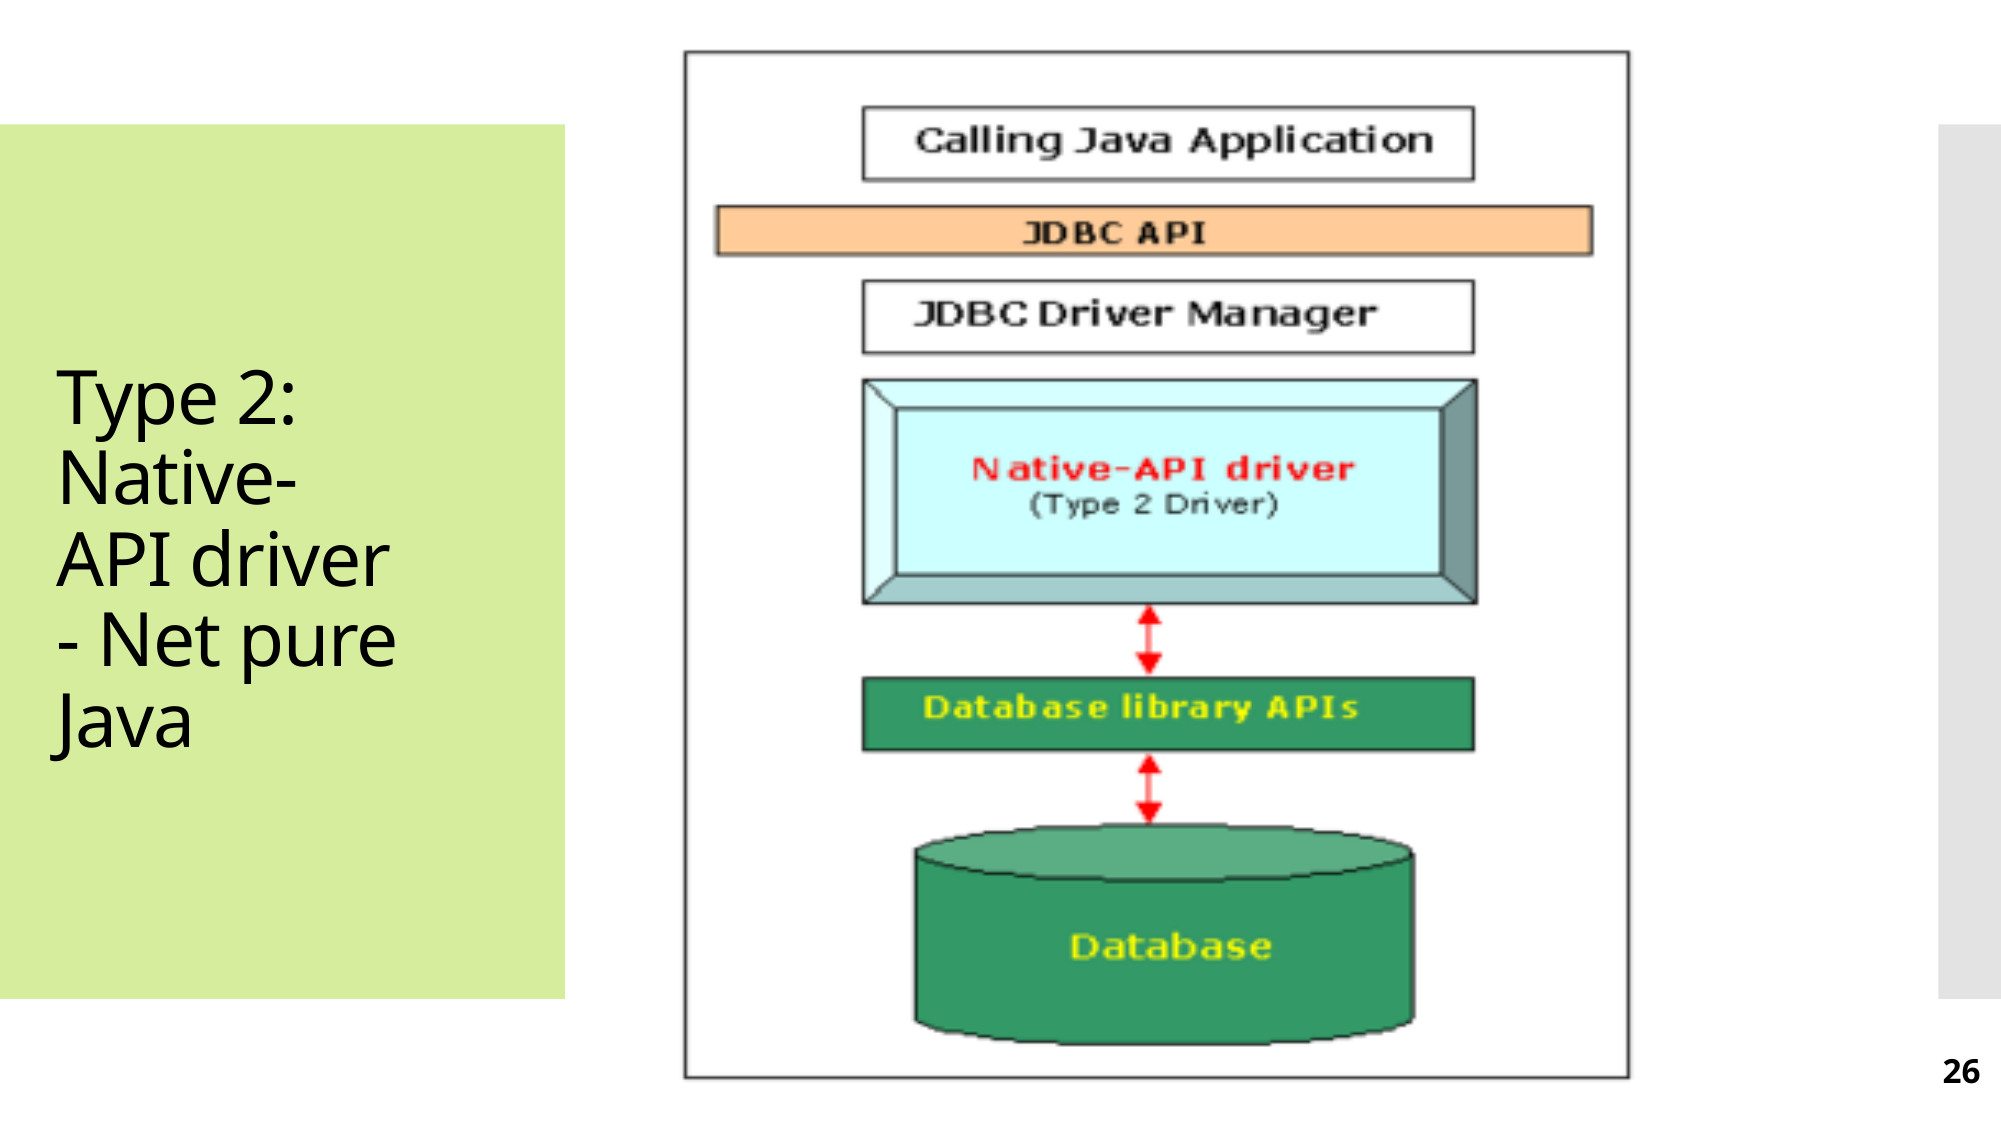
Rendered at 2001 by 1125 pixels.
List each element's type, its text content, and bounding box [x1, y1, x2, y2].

title Type 2: Native-API driver - Net pure Java [41, 184, 417, 940]
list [641, 0, 1674, 1114]
slide_number 26 [1744, 1042, 1996, 1103]
